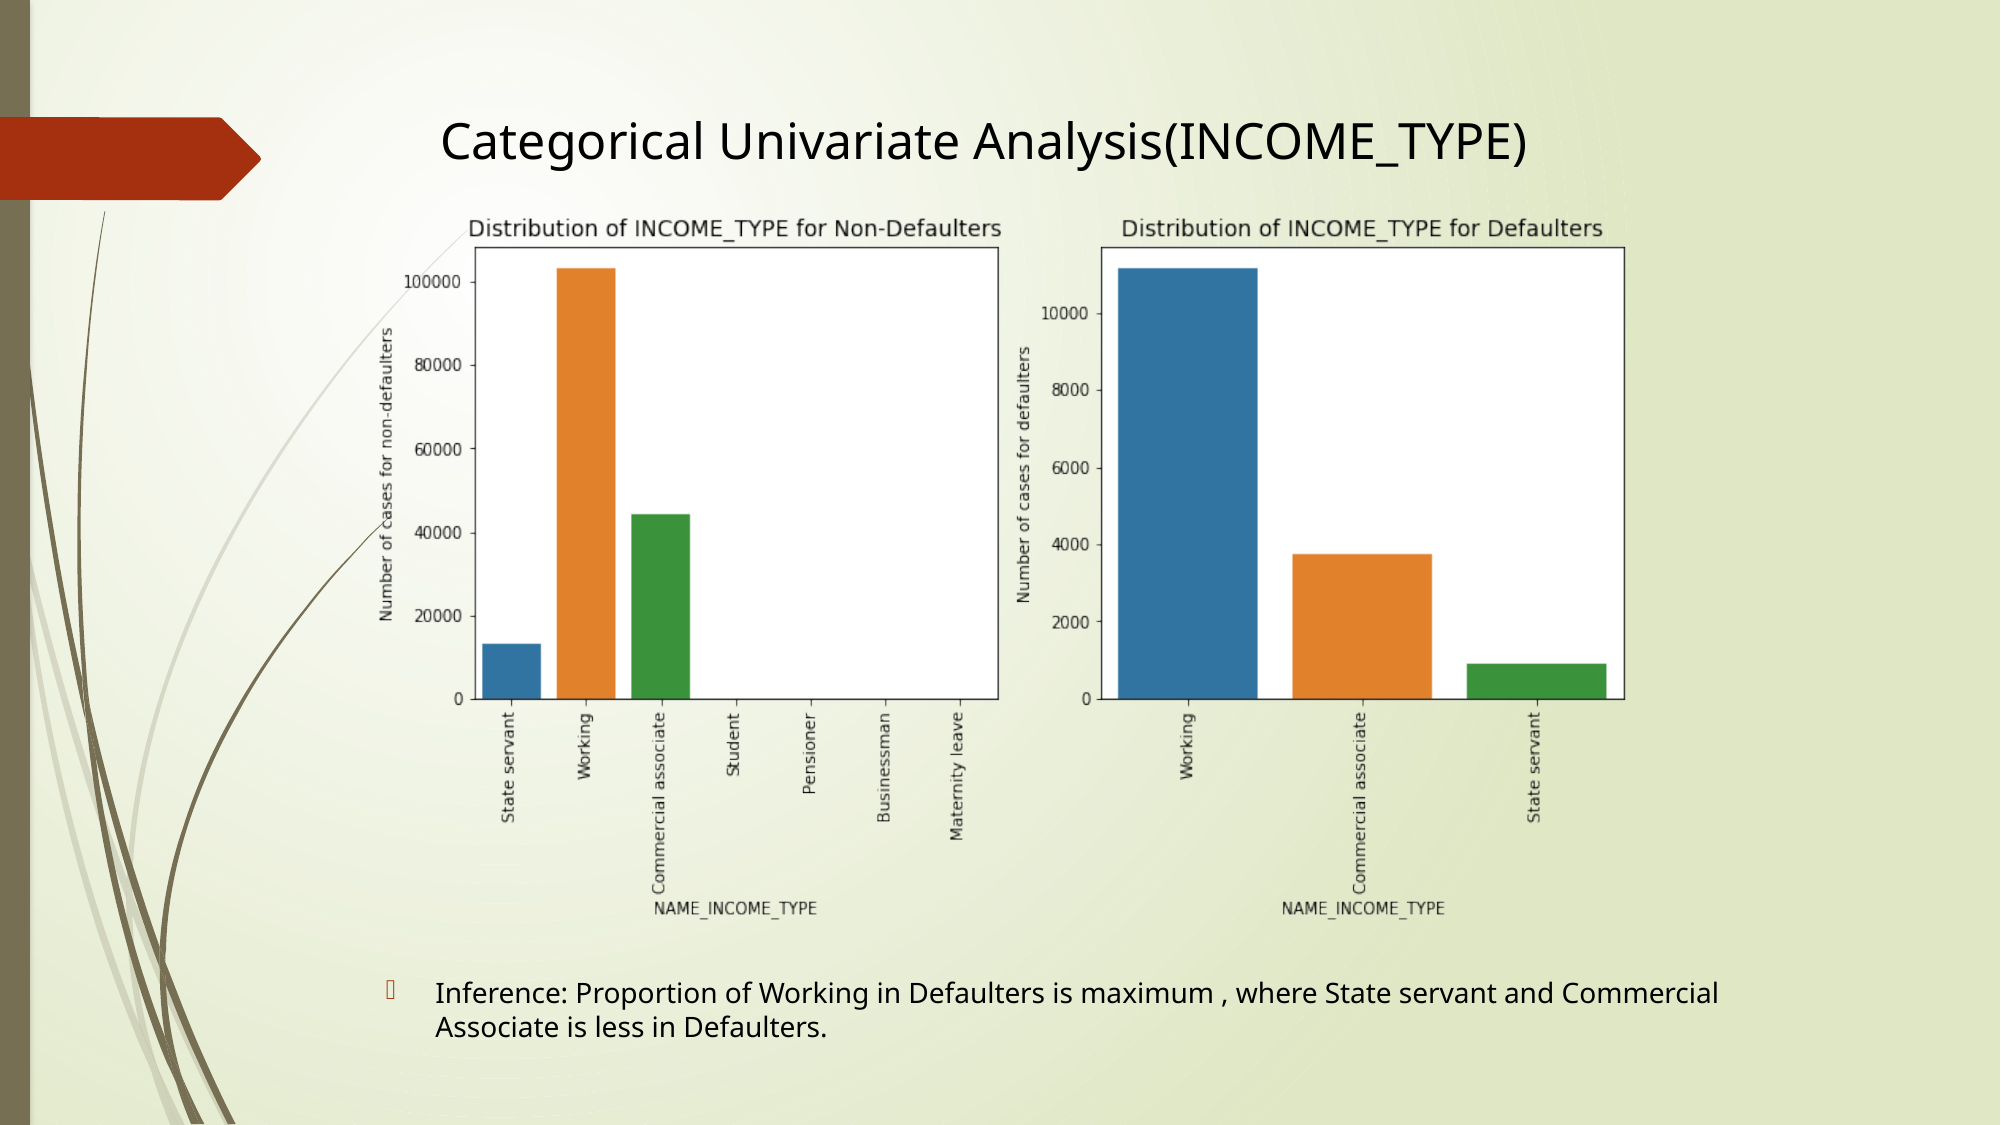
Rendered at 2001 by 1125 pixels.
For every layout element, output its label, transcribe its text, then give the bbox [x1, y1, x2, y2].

title Categorical Univariate Analysis(INCOME_TYPE) [425, 102, 1888, 313]
picture [370, 207, 1640, 930]
list Inference: Proportion of Working in Defaulters is maximum , where State servant and Commercial Associate is less in Defaulters. [370, 968, 1806, 1051]
